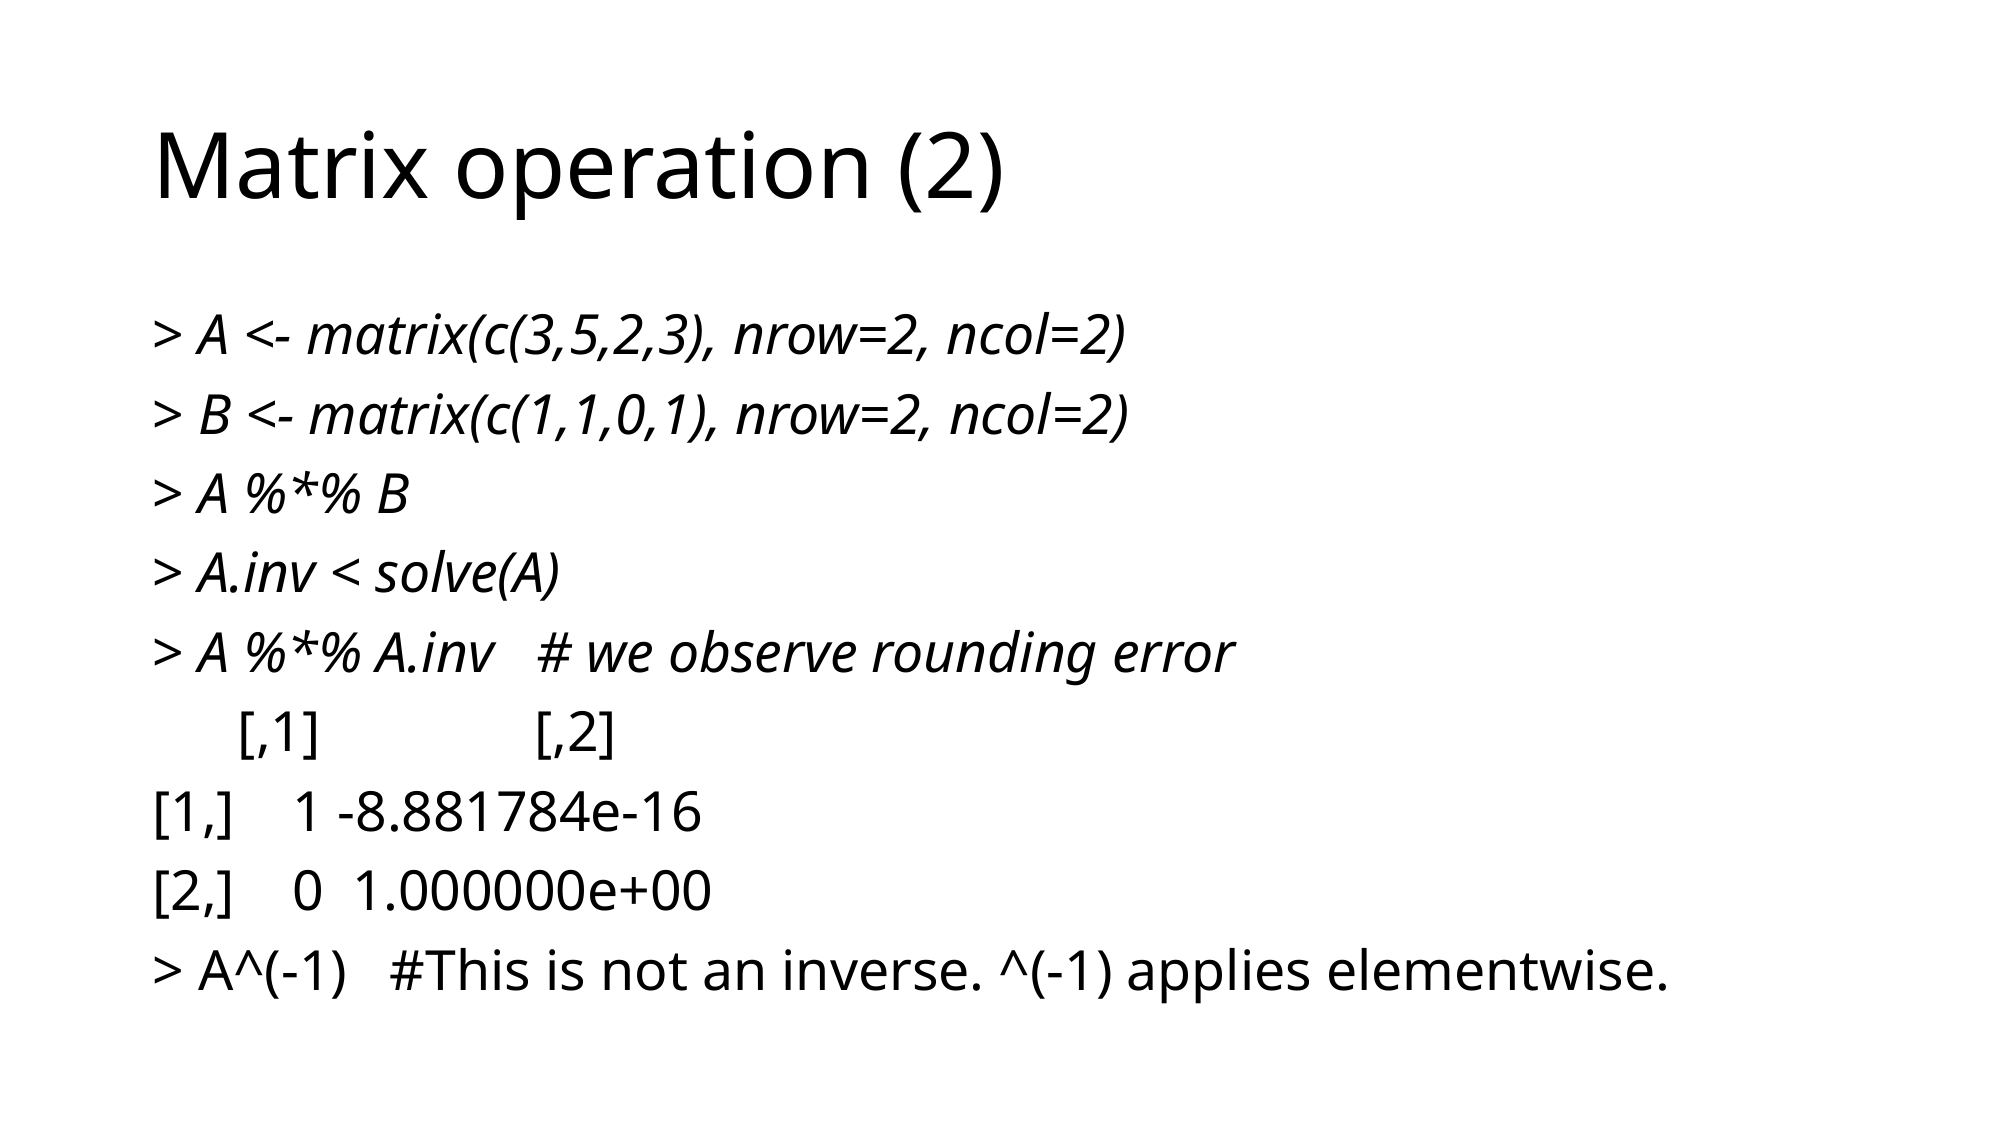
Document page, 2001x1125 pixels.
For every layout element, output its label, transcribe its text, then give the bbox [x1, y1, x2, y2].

list > A <- matrix(c(3,5,2,3), nrow=2, ncol=2) > B <- matrix(c(1,1,0,1), nrow=2, ncol=2) > A %*% B > A.inv < solve(A) > A %*% A.inv # we observe rounding error [,1] [,2] [1,] 1 -8.881784e-16 [2,] 0 1.000000e+00 > A^(-1) #This is not an inverse. ^(-1) applies elementwise. [137, 299, 1863, 1014]
title Matrix operation (2) [137, 59, 1863, 278]
